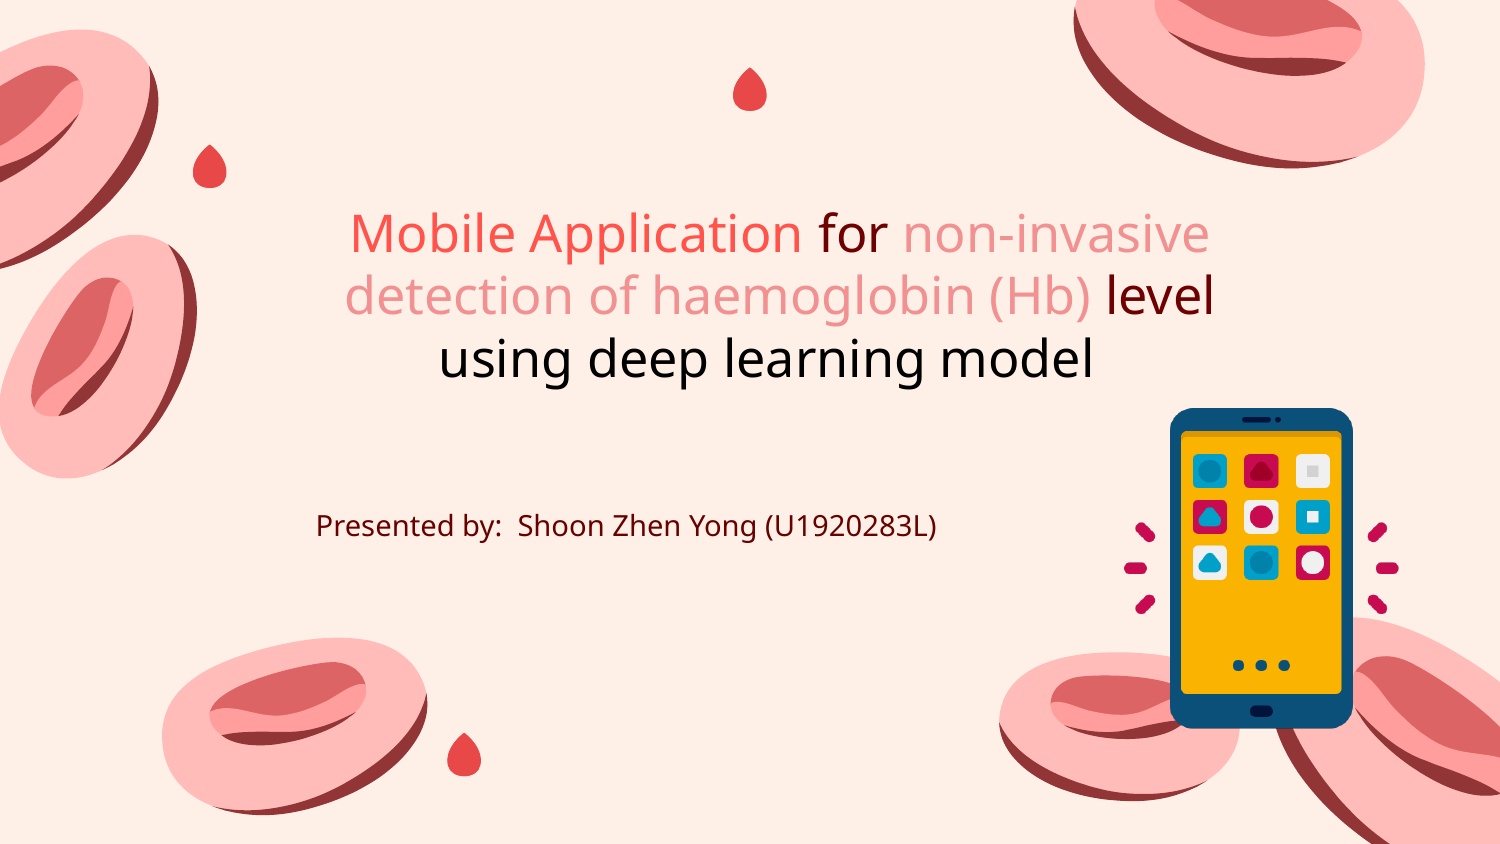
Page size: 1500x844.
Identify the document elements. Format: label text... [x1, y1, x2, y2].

subtitle Presented by: Shoon Zhen Yong (U1920283L) [281, 492, 1073, 580]
picture [1078, 385, 1444, 752]
title Mobile Application for non-invasive detection of haemoglobin (Hb) level using deep learning model [281, 155, 1279, 432]
